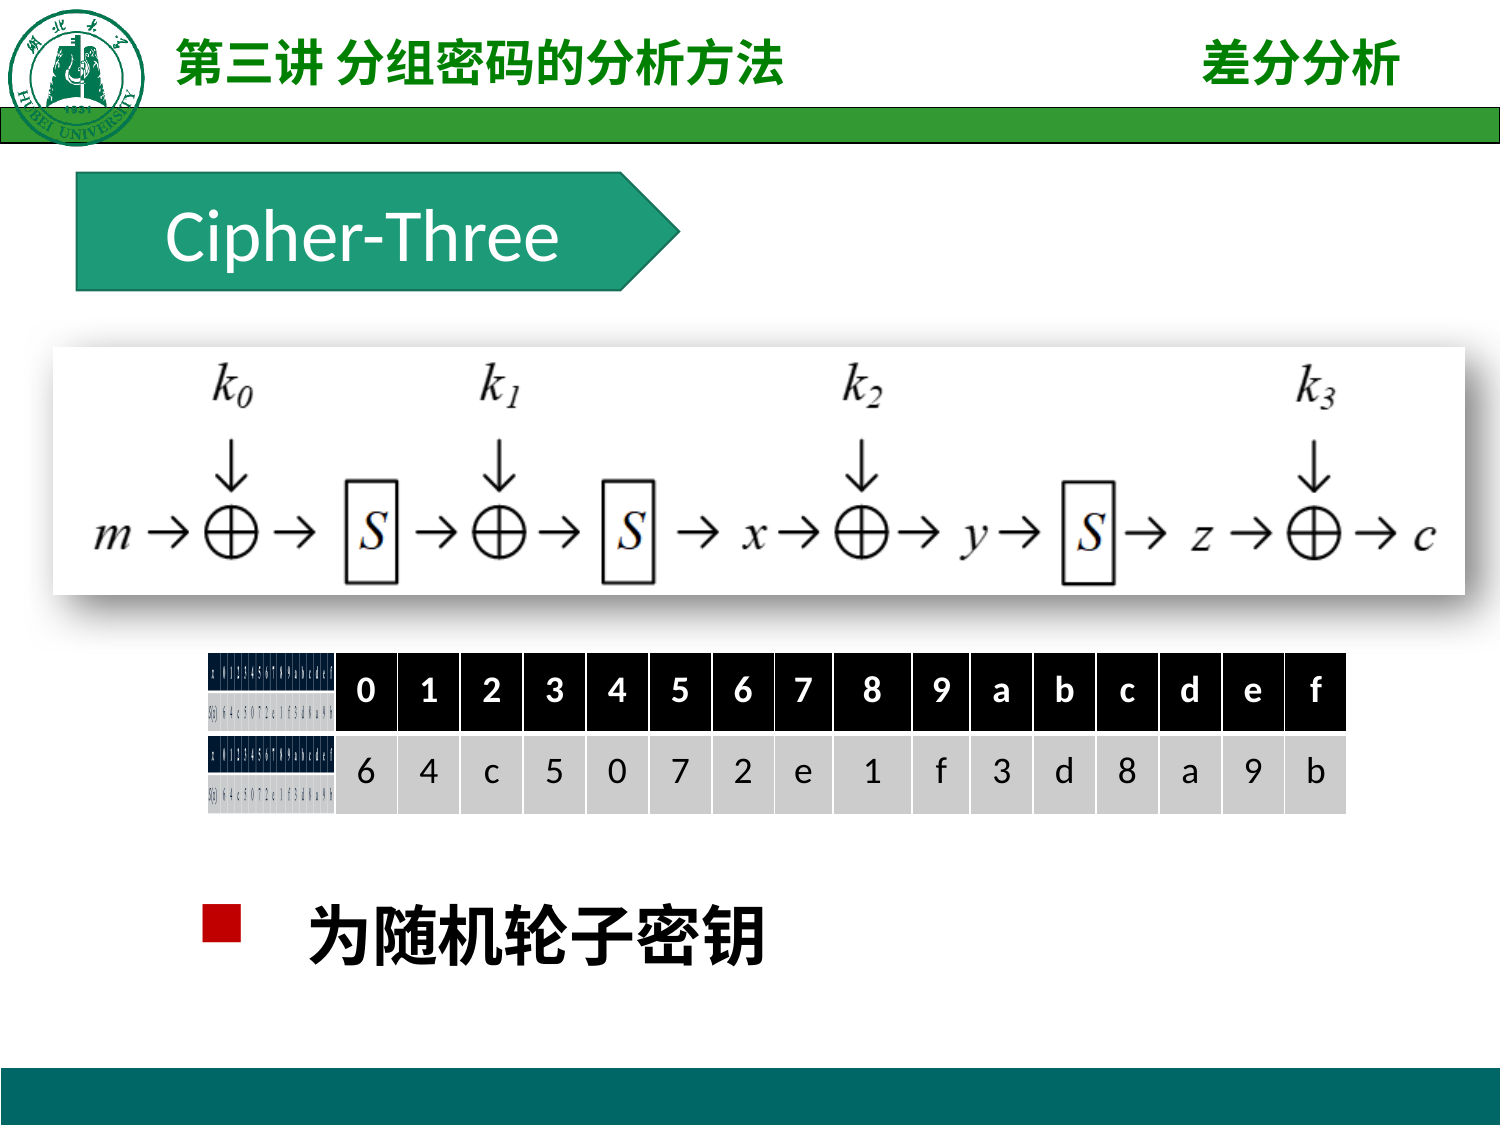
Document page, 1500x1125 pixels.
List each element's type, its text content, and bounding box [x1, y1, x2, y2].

text_box Cipher-Three [75, 171, 681, 292]
table_cell 9 [1223, 736, 1284, 814]
picture [0, 1067, 1500, 1125]
table_cell d [1034, 736, 1095, 814]
table_header f [1285, 653, 1346, 731]
table_header 2 [461, 653, 522, 731]
table_header 0 [336, 653, 397, 731]
table_header c [1097, 653, 1158, 731]
table_cell c [461, 736, 522, 814]
table_cell 8 [1097, 736, 1158, 814]
table_cell b [1285, 736, 1346, 814]
table_cell e [775, 736, 832, 814]
table_header 4 [587, 653, 648, 731]
table_header 3 [524, 653, 585, 731]
table_cell 7 [650, 736, 711, 814]
picture [53, 347, 1465, 595]
table_header 9 [913, 653, 969, 731]
table_header 1 [398, 653, 459, 731]
table_header 5 [650, 653, 711, 731]
table_cell a [1160, 736, 1221, 814]
table_cell 6 [336, 736, 397, 814]
table_header 8 [834, 653, 911, 731]
table_header b [1034, 653, 1095, 731]
picture [0, 0, 167, 175]
table_cell 1 [834, 736, 911, 814]
table_header d [1160, 653, 1221, 731]
table_cell 4 [398, 736, 459, 814]
table_cell 0 [587, 736, 648, 814]
table_header a [971, 653, 1032, 731]
table_header 7 [775, 653, 832, 731]
table_header [208, 653, 334, 731]
table_header 6 [713, 653, 774, 731]
table_cell 2 [713, 736, 774, 814]
table_cell f [913, 736, 969, 814]
table_cell [208, 736, 334, 814]
table_header e [1223, 653, 1284, 731]
table_cell 3 [971, 736, 1032, 814]
table_cell 5 [524, 736, 585, 814]
